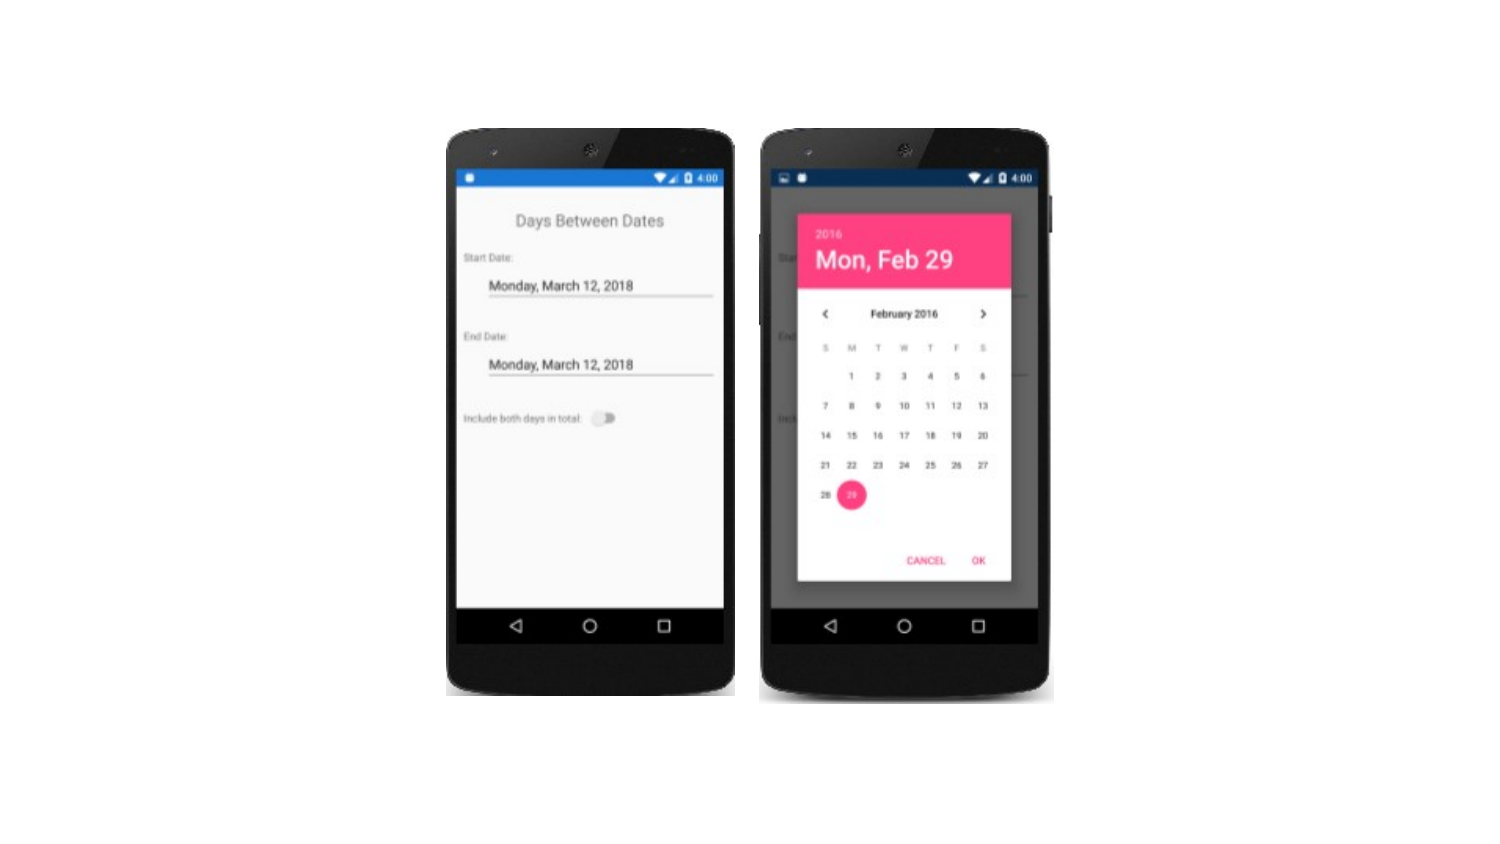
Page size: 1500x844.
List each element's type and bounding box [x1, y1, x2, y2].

picture [759, 128, 1054, 704]
picture [446, 128, 735, 697]
